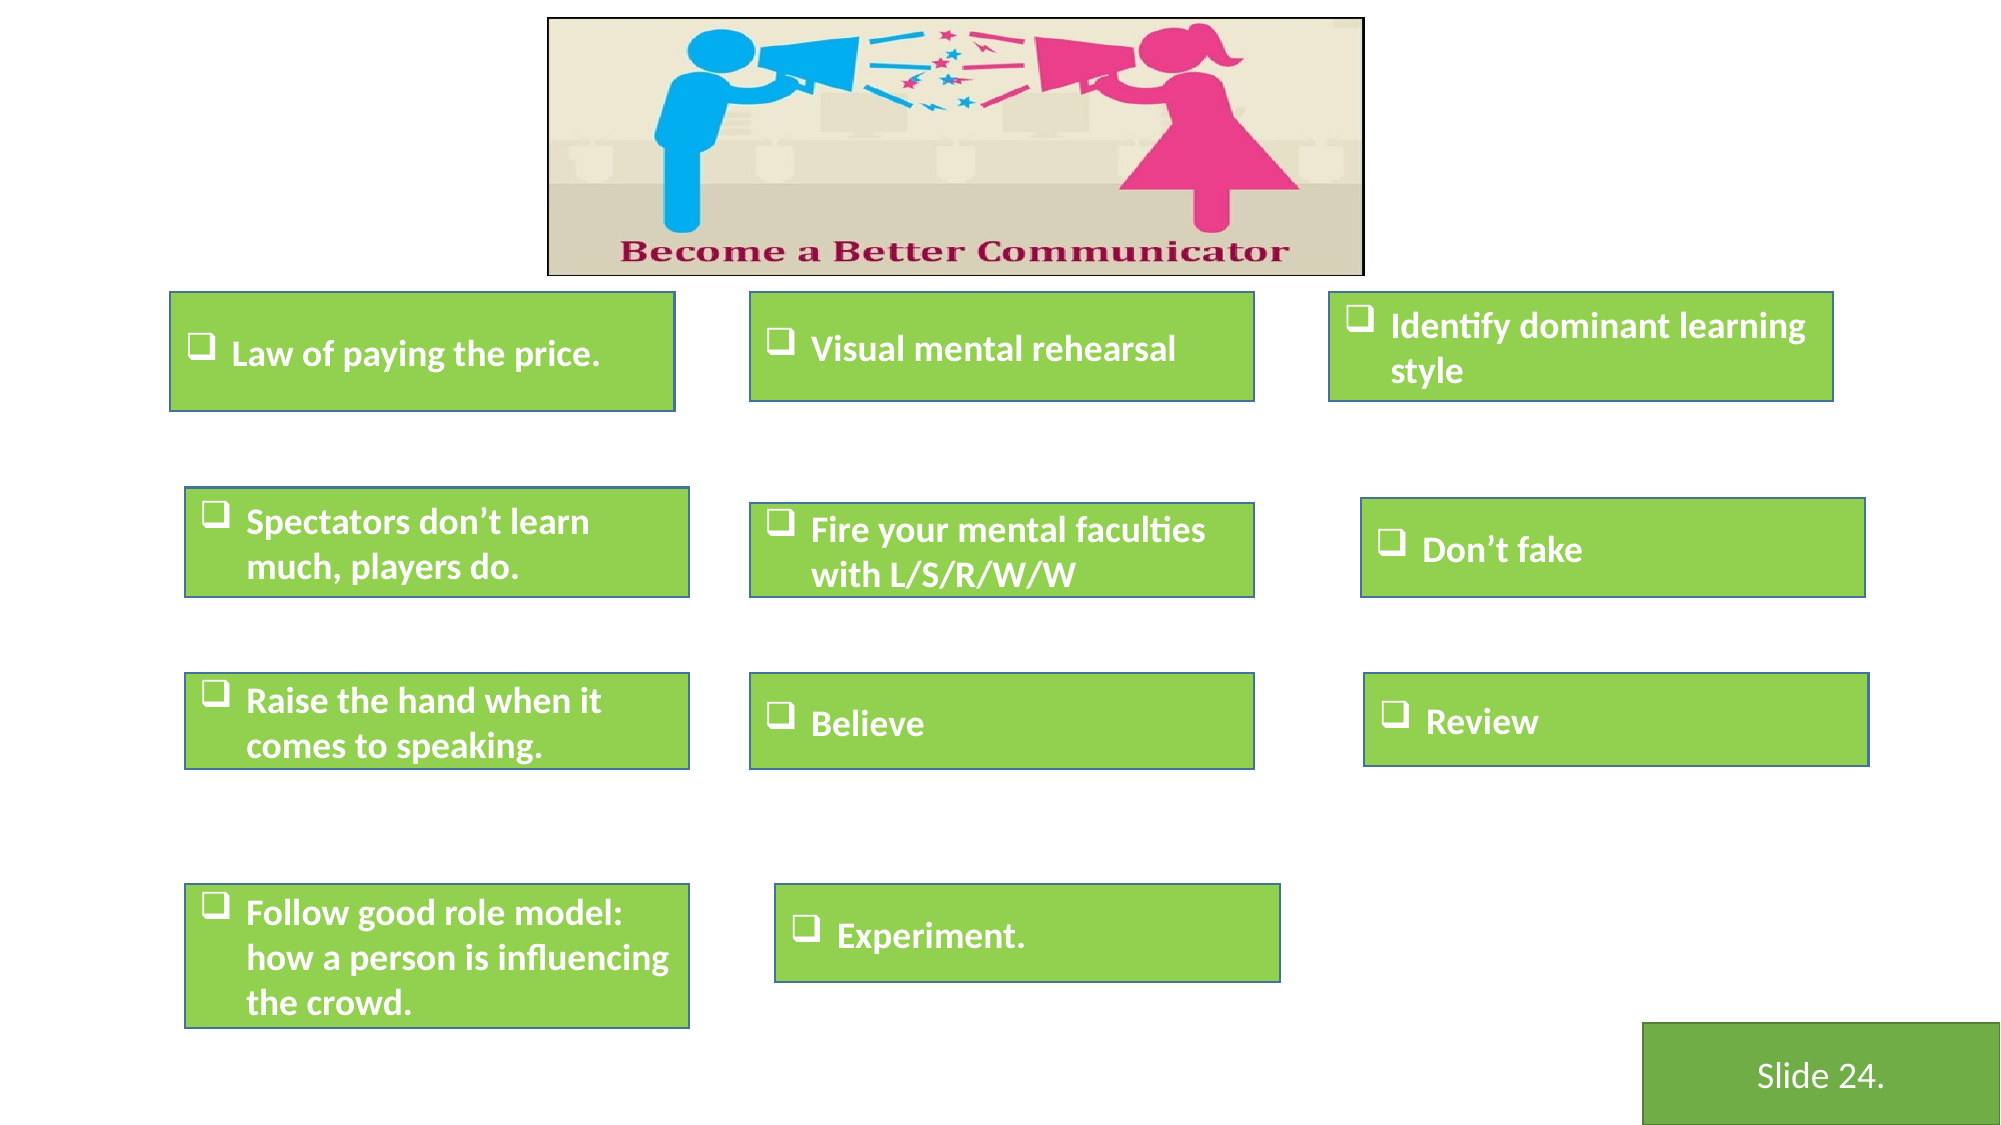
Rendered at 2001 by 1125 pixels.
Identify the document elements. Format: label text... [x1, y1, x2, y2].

text_box Law of paying the price. [169, 291, 676, 412]
text_box Experiment. [774, 883, 1281, 983]
text_box Follow good role model: how a person is influencing the crowd. [184, 883, 690, 1029]
text_box Fire your mental faculties with L/S/R/W/W [749, 502, 1255, 598]
text_box Identify dominant learning style [1328, 291, 1834, 402]
text_box Raise the hand when it comes to speaking. [184, 672, 690, 770]
text_box Spectators don’t learn much, players do. [184, 486, 690, 598]
text_box Believe [749, 672, 1255, 770]
text_box Slide 24. [1642, 1022, 2000, 1125]
text_box Review [1363, 672, 1870, 767]
text_box Visual mental rehearsal [749, 291, 1255, 402]
text_box Don’t fake [1360, 497, 1866, 598]
picture [547, 17, 1365, 276]
